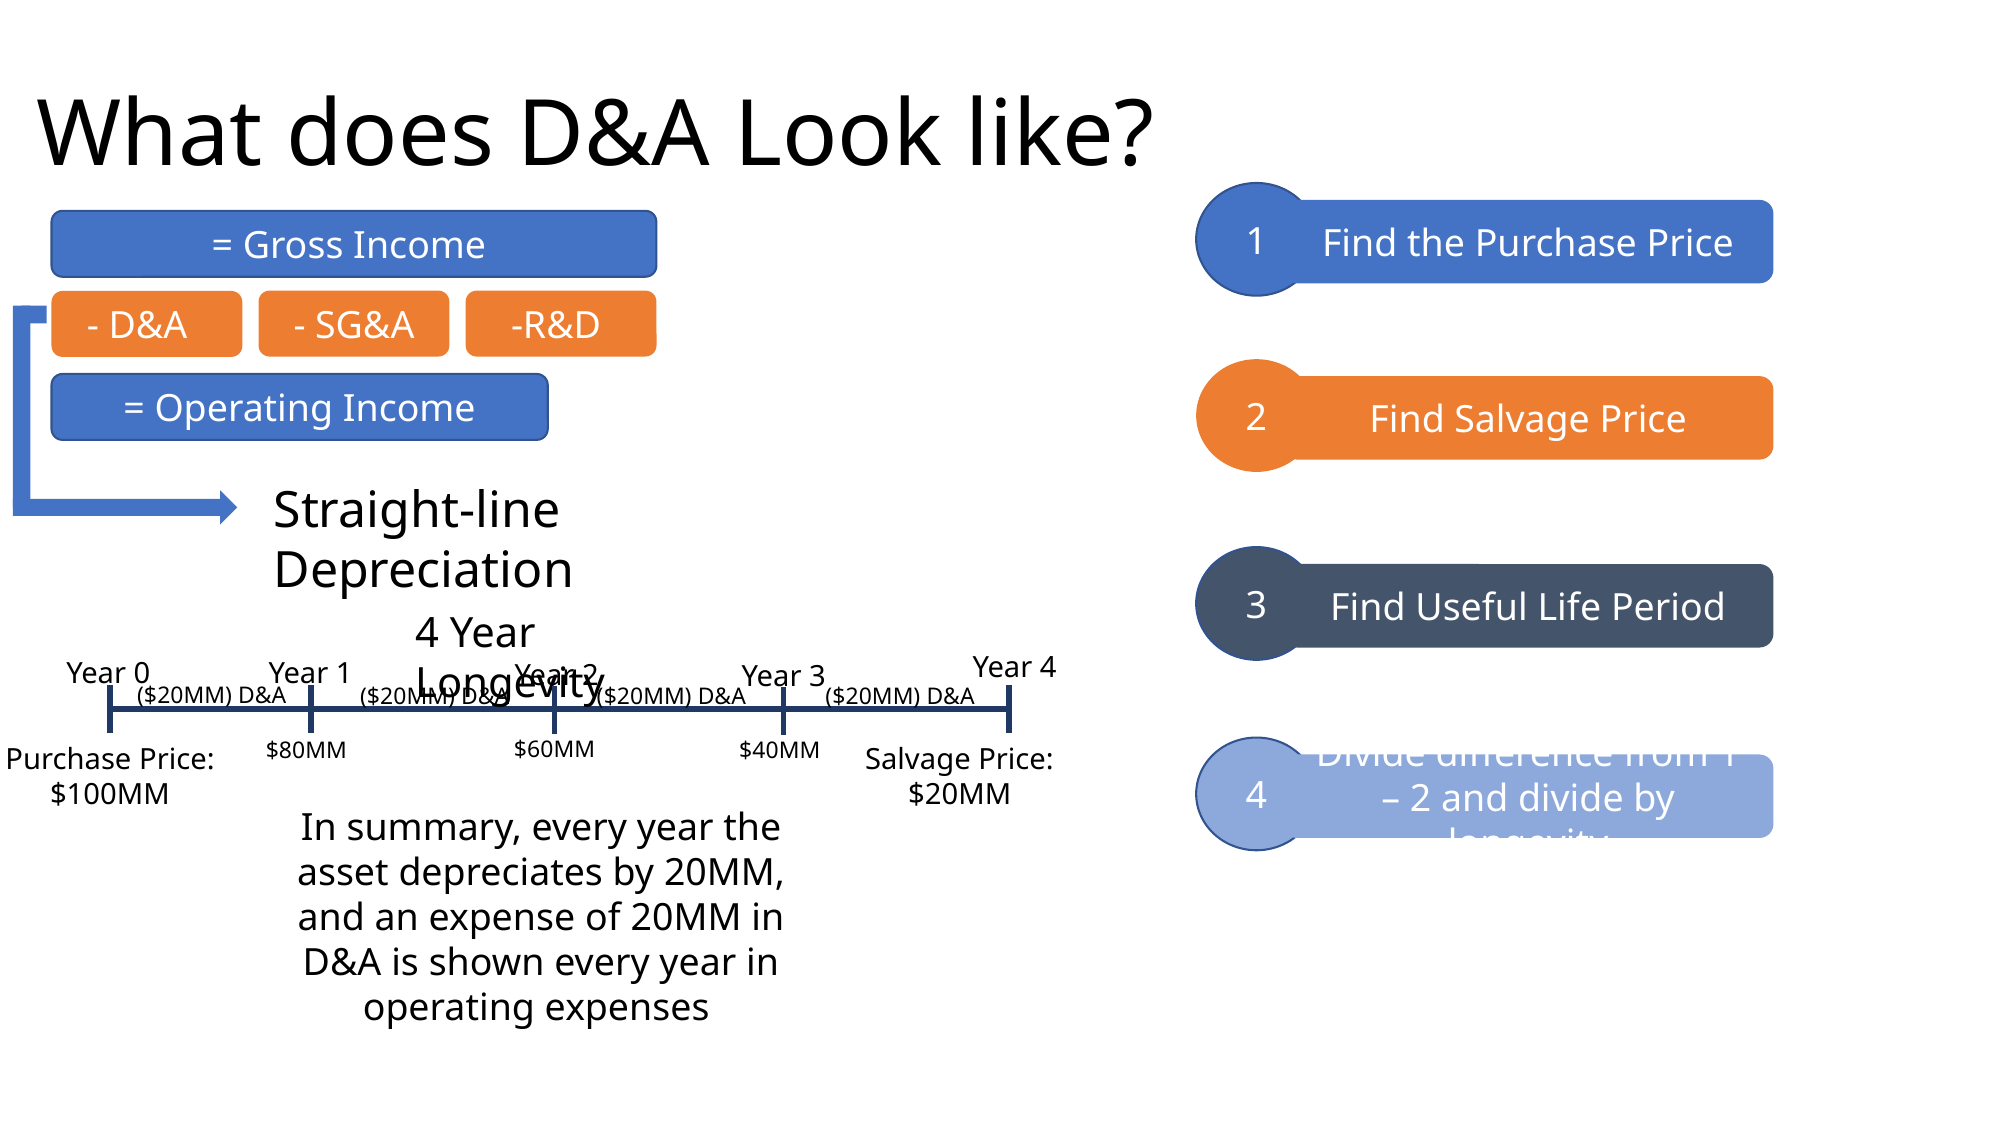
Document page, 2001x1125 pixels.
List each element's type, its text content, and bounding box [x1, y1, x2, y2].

text_box Find the Purchase Price [1283, 199, 1774, 284]
text_box 4 [1196, 737, 1300, 851]
text_box [12, 305, 31, 498]
text_box -R&D [465, 290, 657, 357]
text_box $60MM [404, 727, 629, 770]
text_box = Operating Income [51, 373, 548, 440]
text_box Year 0 [0, 646, 259, 697]
text_box ($20MM) D&A [61, 673, 284, 717]
text_box Purchase Price: $100MM [0, 732, 260, 818]
text_box 2 [1196, 359, 1300, 472]
text_box In summary, every year the asset depreciates by 20MM, and an expense of 20MM in D&A is shown every year in operating expenses [260, 795, 823, 1036]
text_box Year 2 [461, 648, 707, 674]
text_box ($20MM) D&A [822, 674, 1051, 717]
text_box Find Useful Life Period [1283, 563, 1774, 648]
text_box 4 Year Longevity [400, 597, 740, 650]
text_box - D&A [51, 290, 243, 357]
text_box 1 [1196, 182, 1299, 296]
text_box ($20MM) D&A [284, 673, 585, 708]
text_box $40MM [629, 727, 930, 771]
text_box What does D&A Look like? [21, 60, 1978, 211]
text_box = Gross Income [51, 210, 657, 277]
text_box Divide difference from 1 – 2 and divide by longevity [1283, 754, 1774, 838]
text_box Year 1 [259, 647, 461, 673]
text_box Find Salvage Price [1283, 376, 1774, 460]
text_box - SG&A [258, 290, 450, 357]
text_box [12, 490, 238, 525]
text_box 3 [1196, 547, 1299, 660]
text_box Salvage Price: $20MM [849, 732, 1071, 818]
text_box Year 4 [864, 641, 1165, 691]
text_box [21, 305, 47, 324]
text_box Straight-line Depreciation [258, 469, 881, 605]
text_box ($20MM) D&A [585, 674, 822, 708]
text_box Year 3 [633, 650, 934, 674]
text_box $80MM [156, 728, 457, 771]
